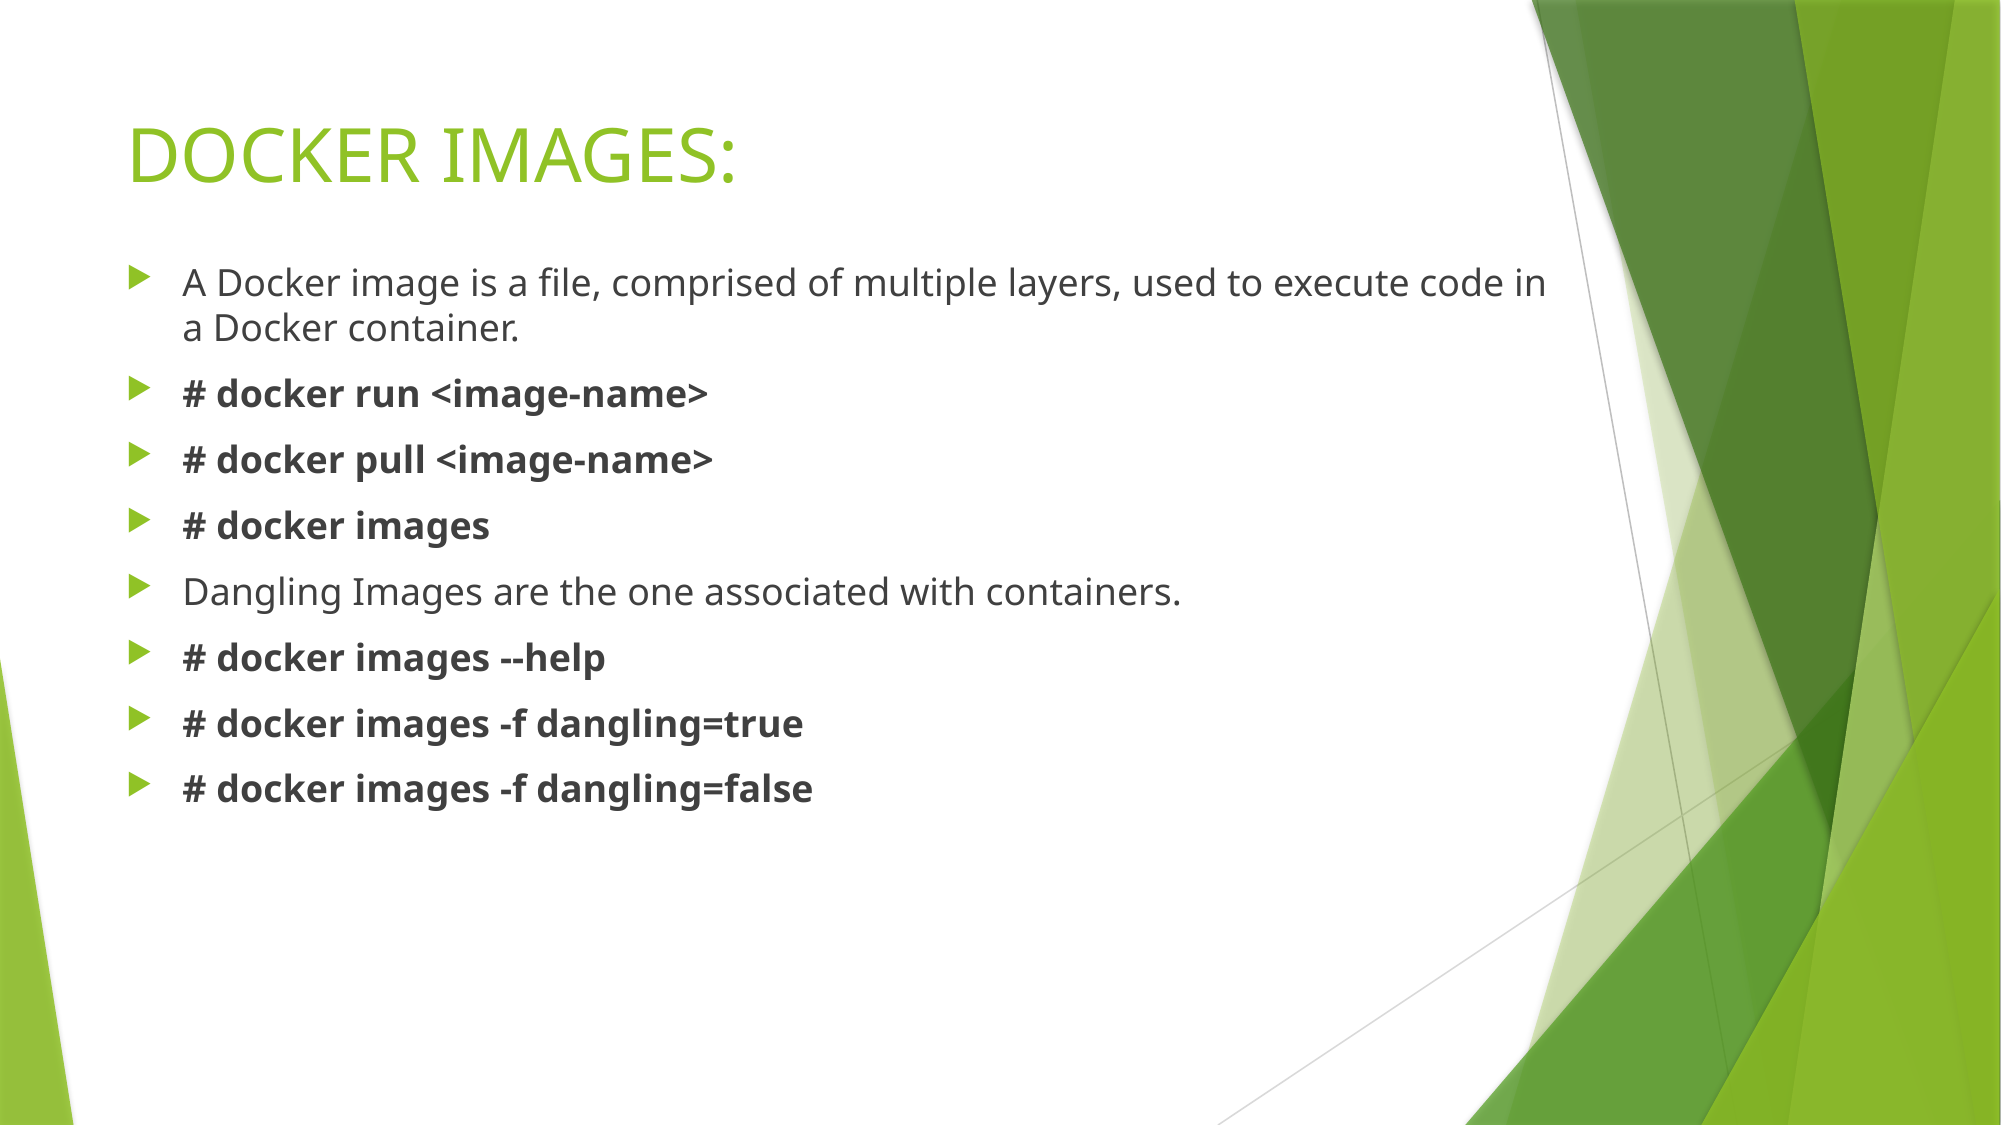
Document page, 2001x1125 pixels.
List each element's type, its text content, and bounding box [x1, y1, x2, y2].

title DOCKER IMAGES: [111, 99, 1522, 251]
list A Docker image is a file, comprised of multiple layers, used to execute code in a Docker container. # docker run <image-name> # docker pull <image-name> # docker images Dangling Images are the one associated with containers. # docker images --help # docker images -f dangling=true # docker images -f dangling=false [111, 251, 1566, 991]
